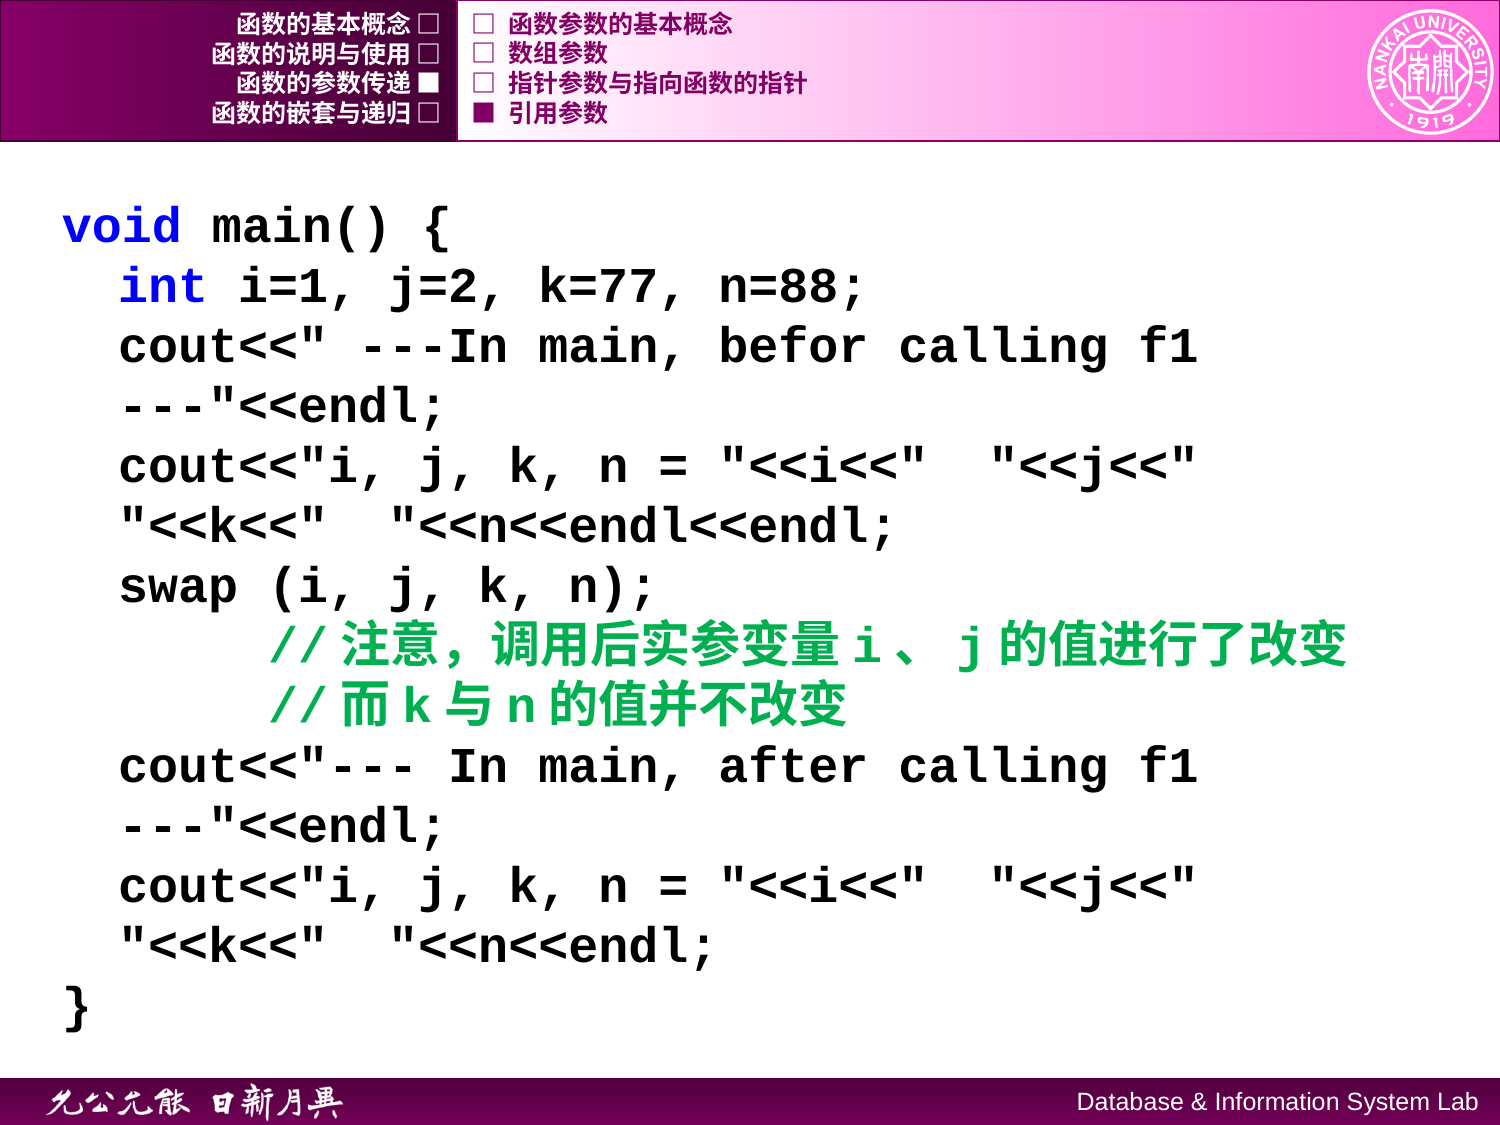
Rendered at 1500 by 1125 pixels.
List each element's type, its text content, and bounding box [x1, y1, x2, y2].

text_box 函数的嵌套与递归 □ [0, 95, 455, 129]
text_box □ 函数参数的基本概念 [455, 7, 1361, 36]
picture [35, 1081, 356, 1122]
text_box 函数的基本概念 □ [0, 7, 455, 36]
text_box □ 指针参数与指向函数的指针 [455, 66, 1361, 95]
text_box 函数的说明与使用 □ [0, 36, 455, 66]
text_box 函数的参数传递 ■ [0, 66, 455, 95]
text_box ■ 引用参数 [455, 95, 1361, 129]
text_box □ 数组参数 [455, 36, 1361, 66]
list void main() { int i=1, j=2, k=77, n=88; cout<<" ---In main, befor calling f1 ---"<<endl; cout<<"i, j, k, n = "<<i<<" "<<j<<" "<<k<<" "<<n<<endl<<endl; swap (i, j, k, n); //注意，调用后实参变量i、j的值进行了改变 //而k与n的值并不改变 cout<<"--- In main, after calling f1 ---"<<endl; cout<<"i, j, k, n = "<<i<<" "<<j<<" "<<k<<" "<<n<<endl; } [46, 184, 1454, 1038]
